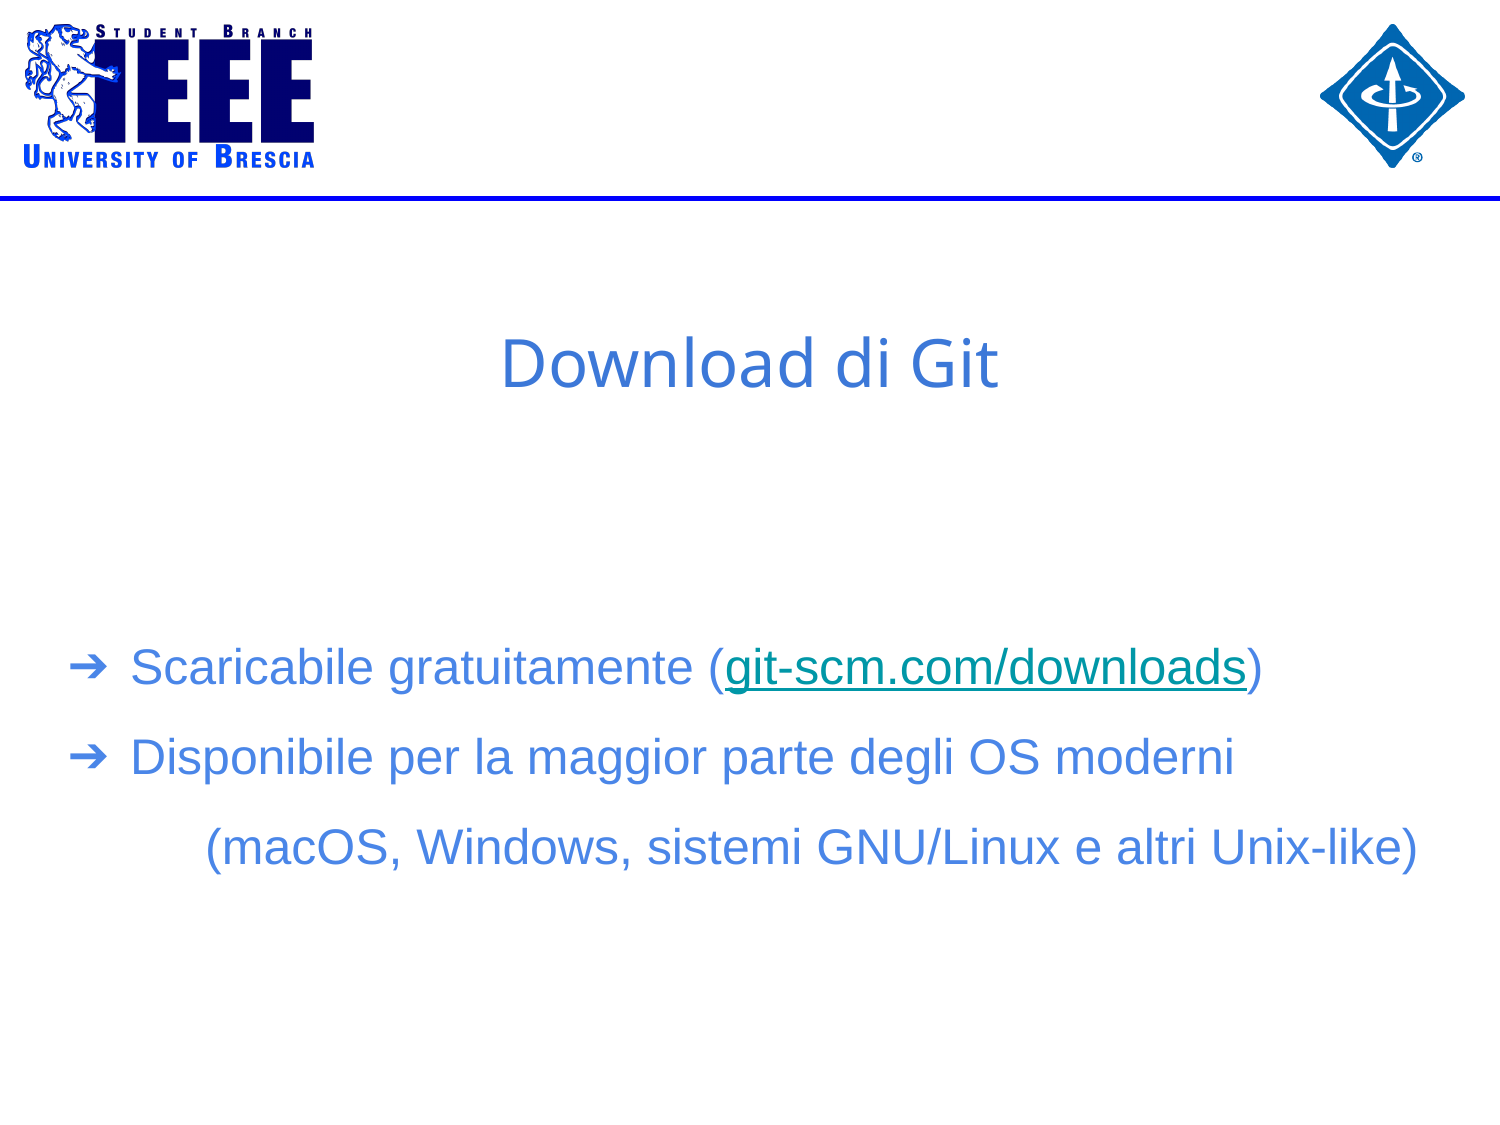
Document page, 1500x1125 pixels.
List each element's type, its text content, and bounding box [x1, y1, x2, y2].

picture [24, 24, 315, 168]
text_box Scaricabile gratuitamente (git-scm.com/downloads) Disponibile per la maggior parte degli OS moderni (macOS, Windows, sistemi GNU/Linux e altri Unix-like) [40, 590, 1474, 930]
picture [1320, 24, 1465, 168]
text_box Download di Git [88, 305, 1412, 425]
